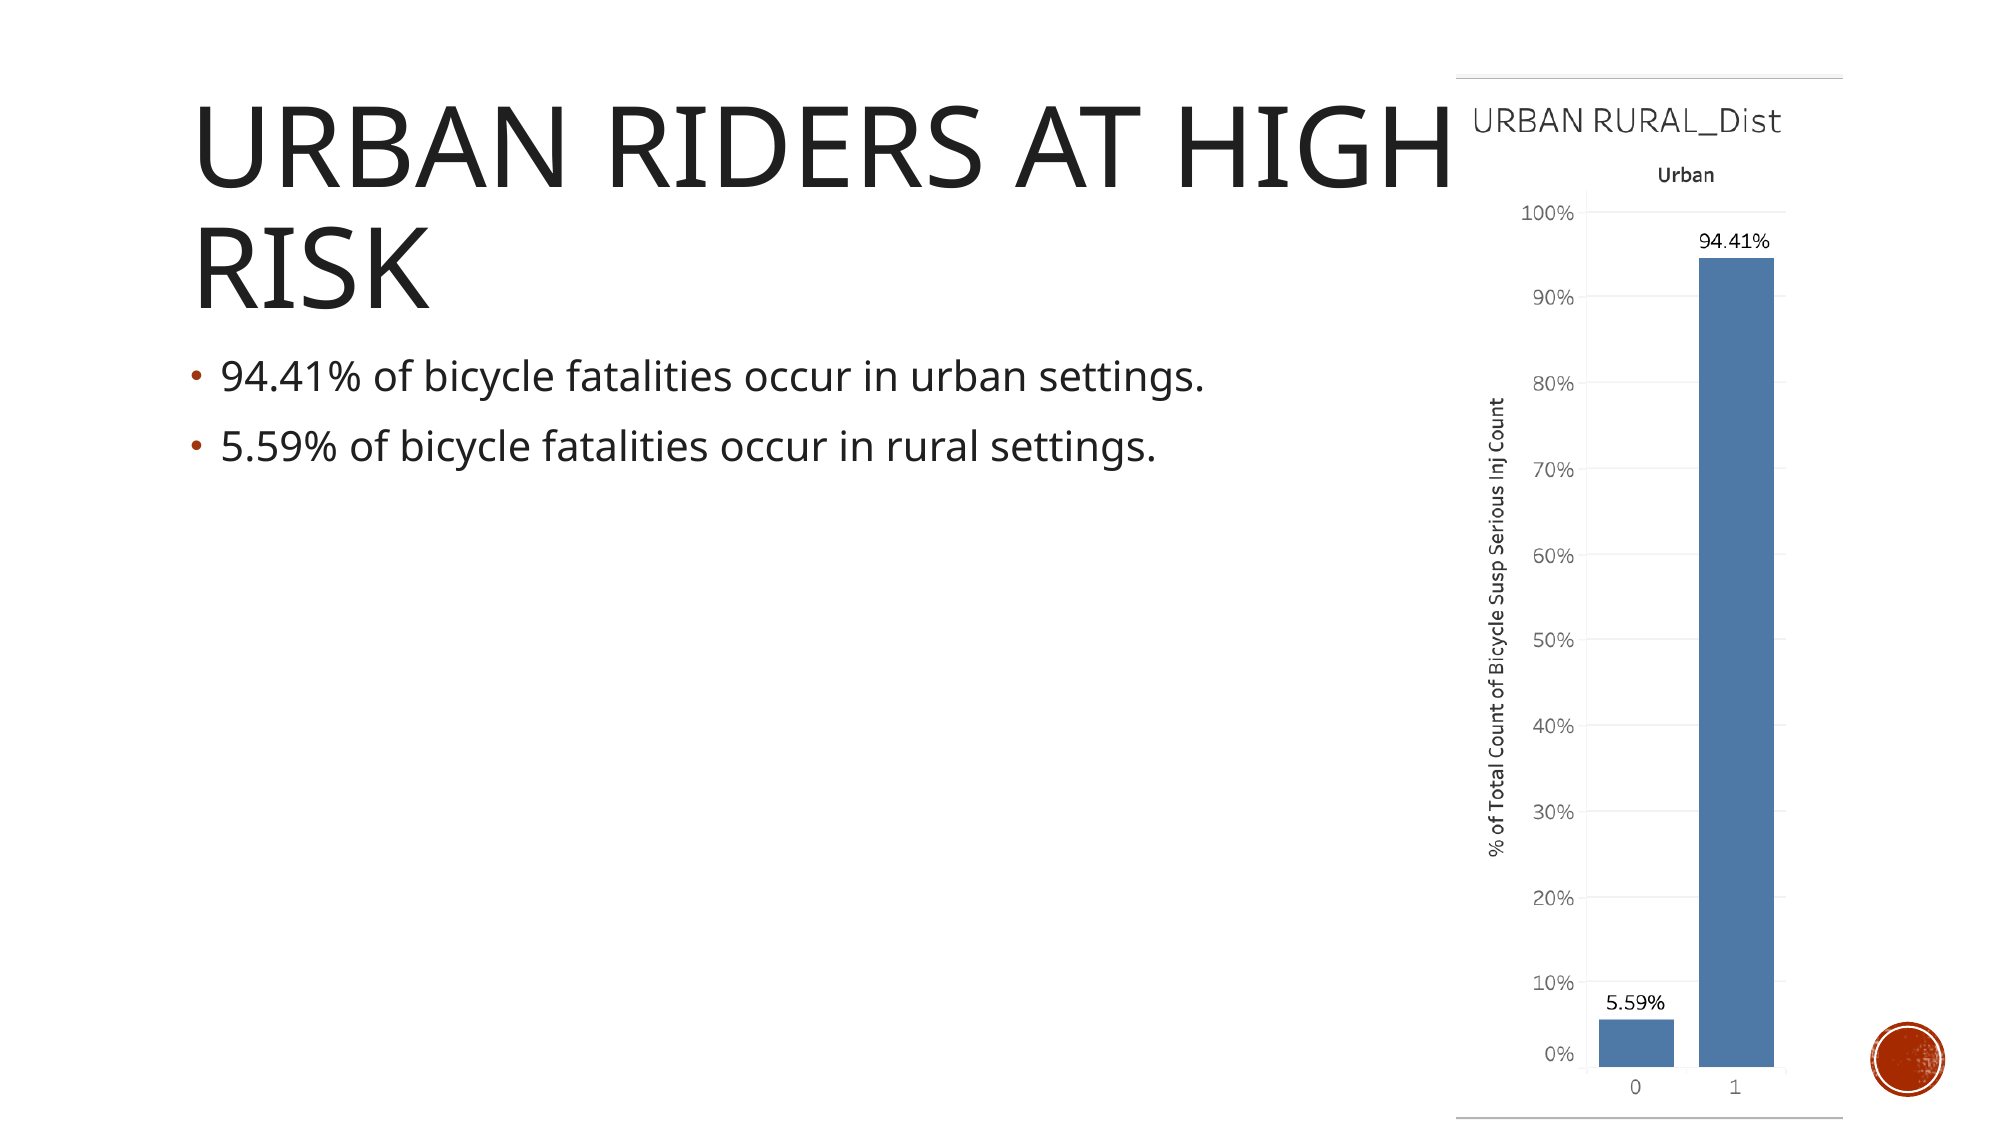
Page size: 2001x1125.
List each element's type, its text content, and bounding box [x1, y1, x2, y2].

list 94.41% of bicycle fatalities occur in urban settings. 5.59% of bicycle fatalities occur in rural settings. [175, 348, 1456, 1013]
picture [1456, 74, 1843, 1120]
title Urban riders at higher risk [175, 79, 1456, 344]
